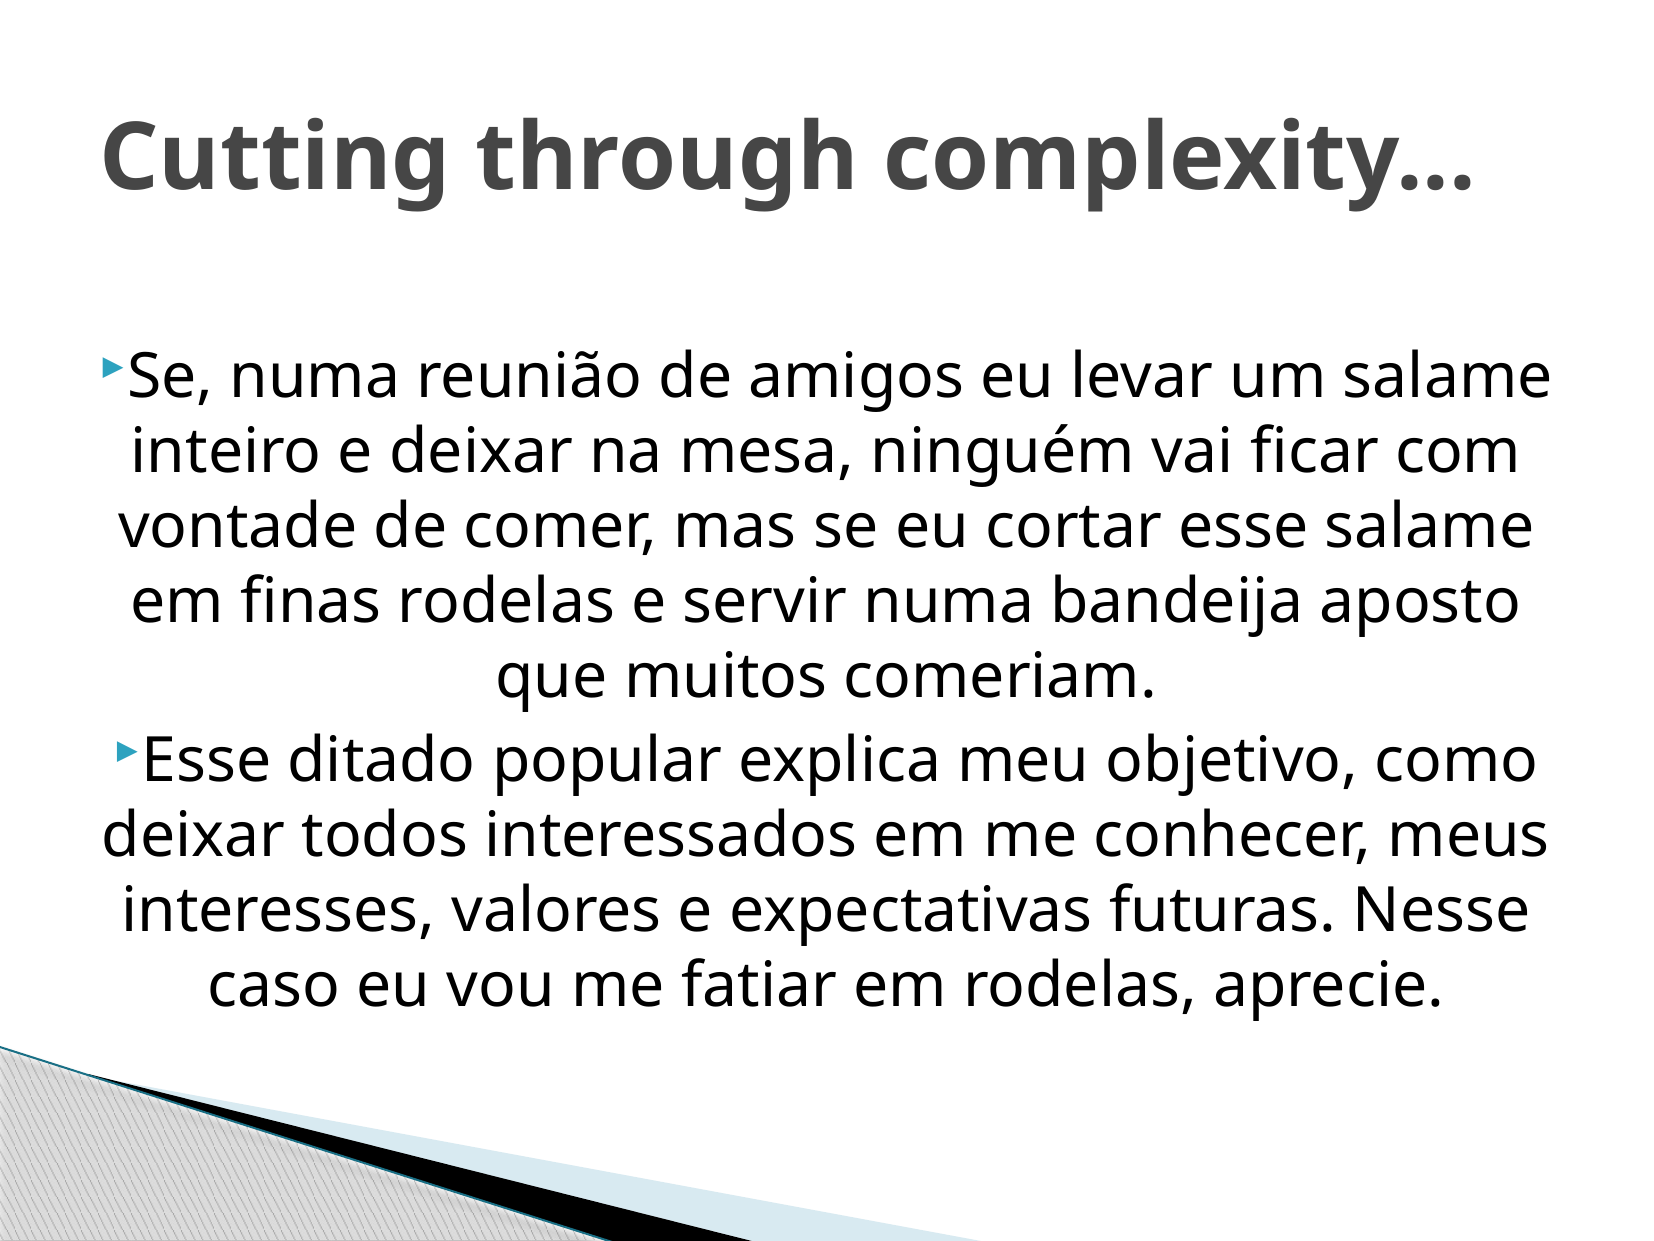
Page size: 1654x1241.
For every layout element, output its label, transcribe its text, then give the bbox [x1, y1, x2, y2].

title Cutting through complexity... [82, 49, 1571, 257]
list Se, numa reunião de amigos eu levar um salame inteiro e deixar na mesa, ninguém vai ficar com vontade de comer, mas se eu cortar esse salame em finas rodelas e servir numa bandeija aposto que muitos comeriam. Esse ditado popular explica meu objetivo, como deixar todos interessados em me conhecer, meus interesses, valores e expectativas futuras. Nesse caso eu vou me fatiar em rodelas, aprecie. [82, 267, 1571, 1087]
